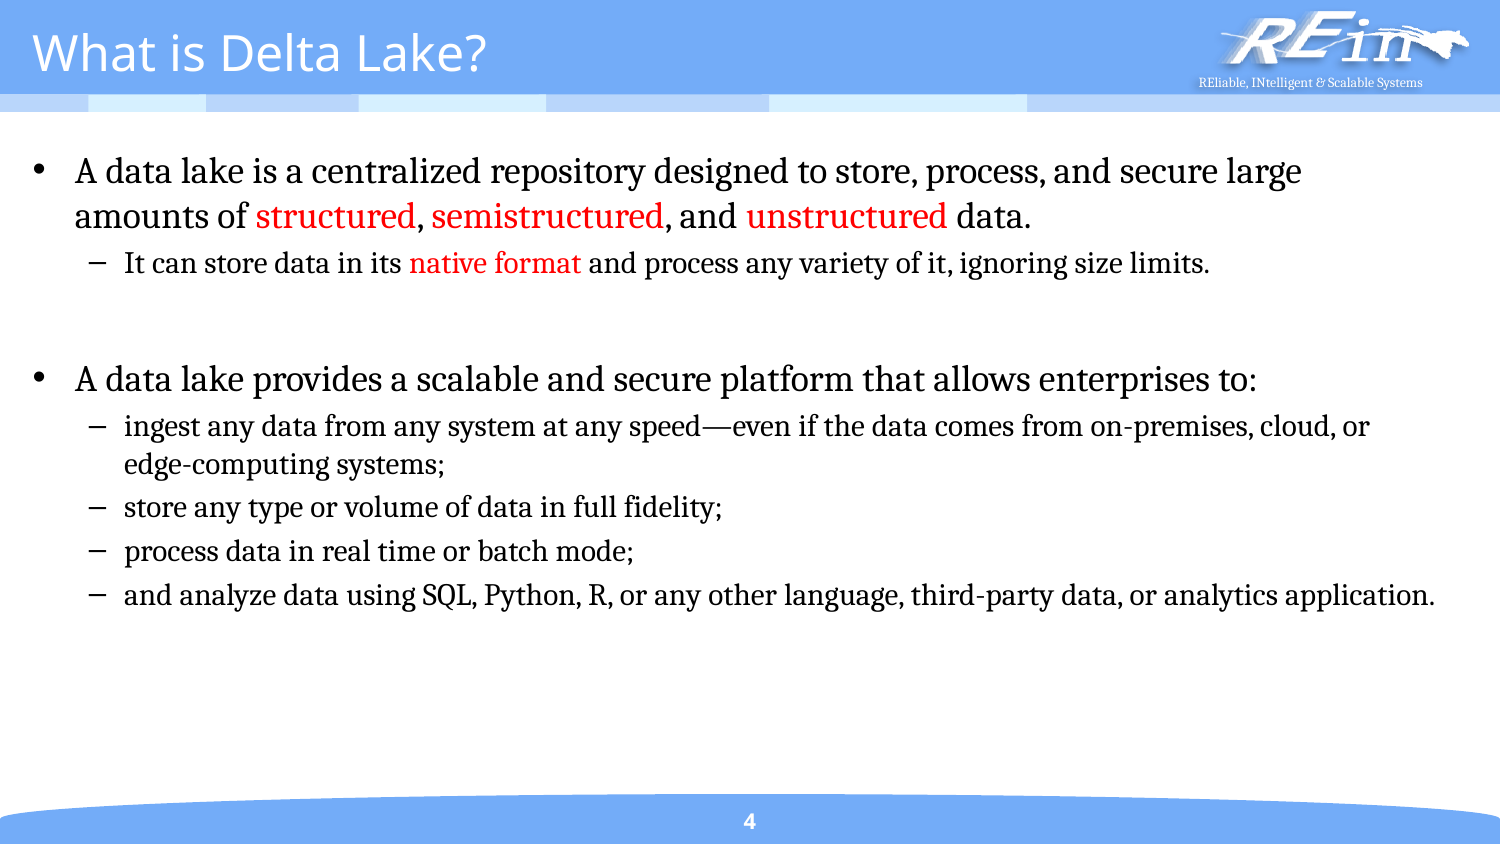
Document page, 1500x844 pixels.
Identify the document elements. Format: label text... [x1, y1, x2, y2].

title What is Delta Lake? [17, 17, 1136, 86]
list A data lake is a centralized repository designed to store, process, and secure large amounts of structured, semistructured, and unstructured data. It can store data in its native format and process any variety of it, ignoring size limits. A data lake provides a scalable and secure platform that allows enterprises to: ingest any data from any system at any speed—even if the data comes from on-premises, cloud, or edge-computing systems; store any type or volume of data in full fidelity; process data in real time or batch mode; and analyze data using SQL, Python, R, or any other language, third-party data, or analytics application. [17, 138, 1459, 786]
slide_number 4 [667, 802, 833, 842]
